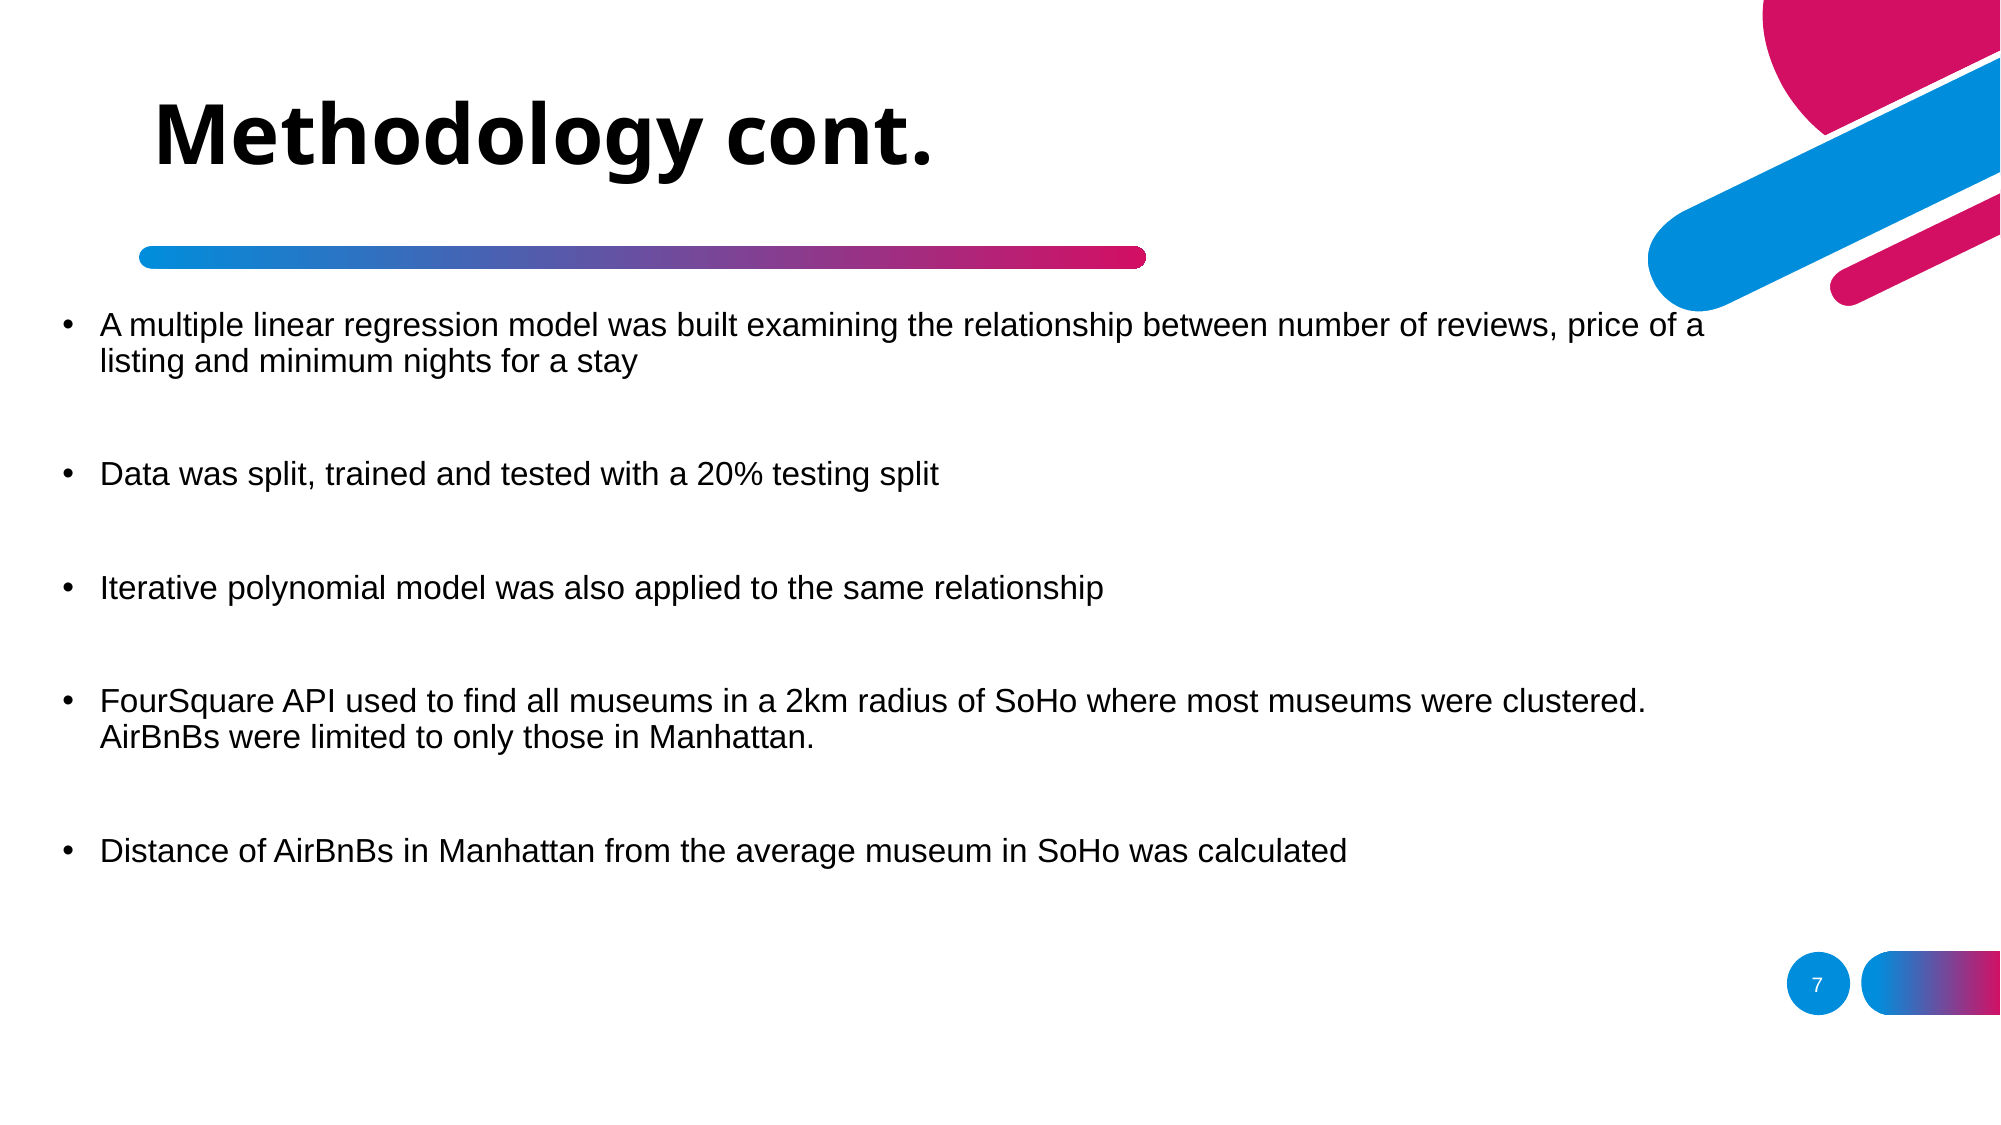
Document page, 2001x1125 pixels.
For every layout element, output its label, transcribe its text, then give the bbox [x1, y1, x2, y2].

title Methodology cont. [137, 59, 1623, 215]
slide_number 7 [1773, 954, 1863, 1015]
list A multiple linear regression model was built examining the relationship between number of reviews, price of a listing and minimum nights for a stay Data was split, trained and tested with a 20% testing split Iterative polynomial model was also applied to the same relationship FourSquare API used to find all museums in a 2km radius of SoHo where most museums were clustered. AirBnBs were limited to only those in Manhattan. Distance of AirBnBs in Manhattan from the average museum in SoHo was calculated [47, 300, 1773, 1015]
